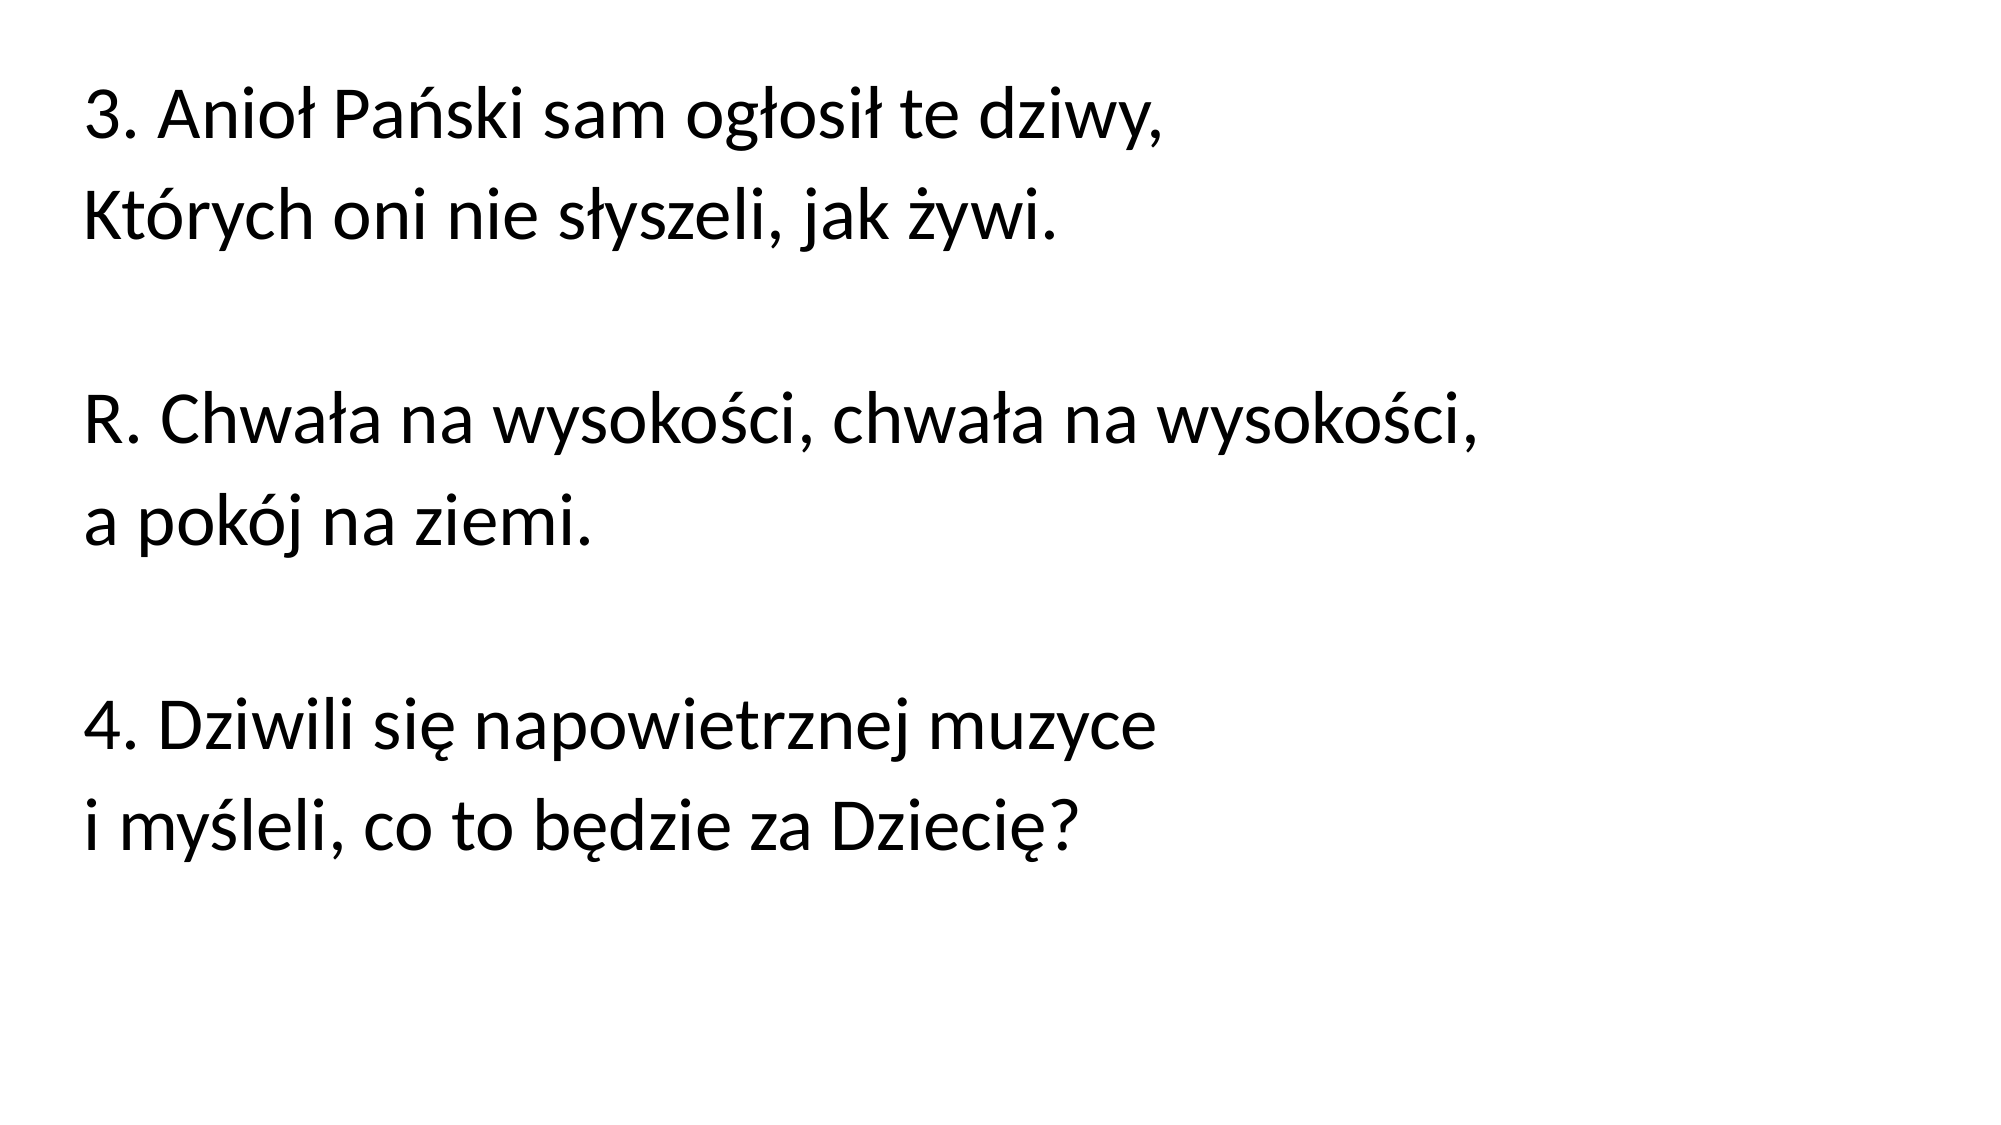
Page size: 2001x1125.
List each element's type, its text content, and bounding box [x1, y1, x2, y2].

list 3. Anioł Pański sam ogłosił te dziwy, Których oni nie słyszeli, jak żywi. R. Chwała na wysokości, chwała na wysokości, a pokój na ziemi. 4. Dziwili się napowietrznej muzyce i myśleli, co to będzie za Dziecię? [68, 66, 1926, 1037]
